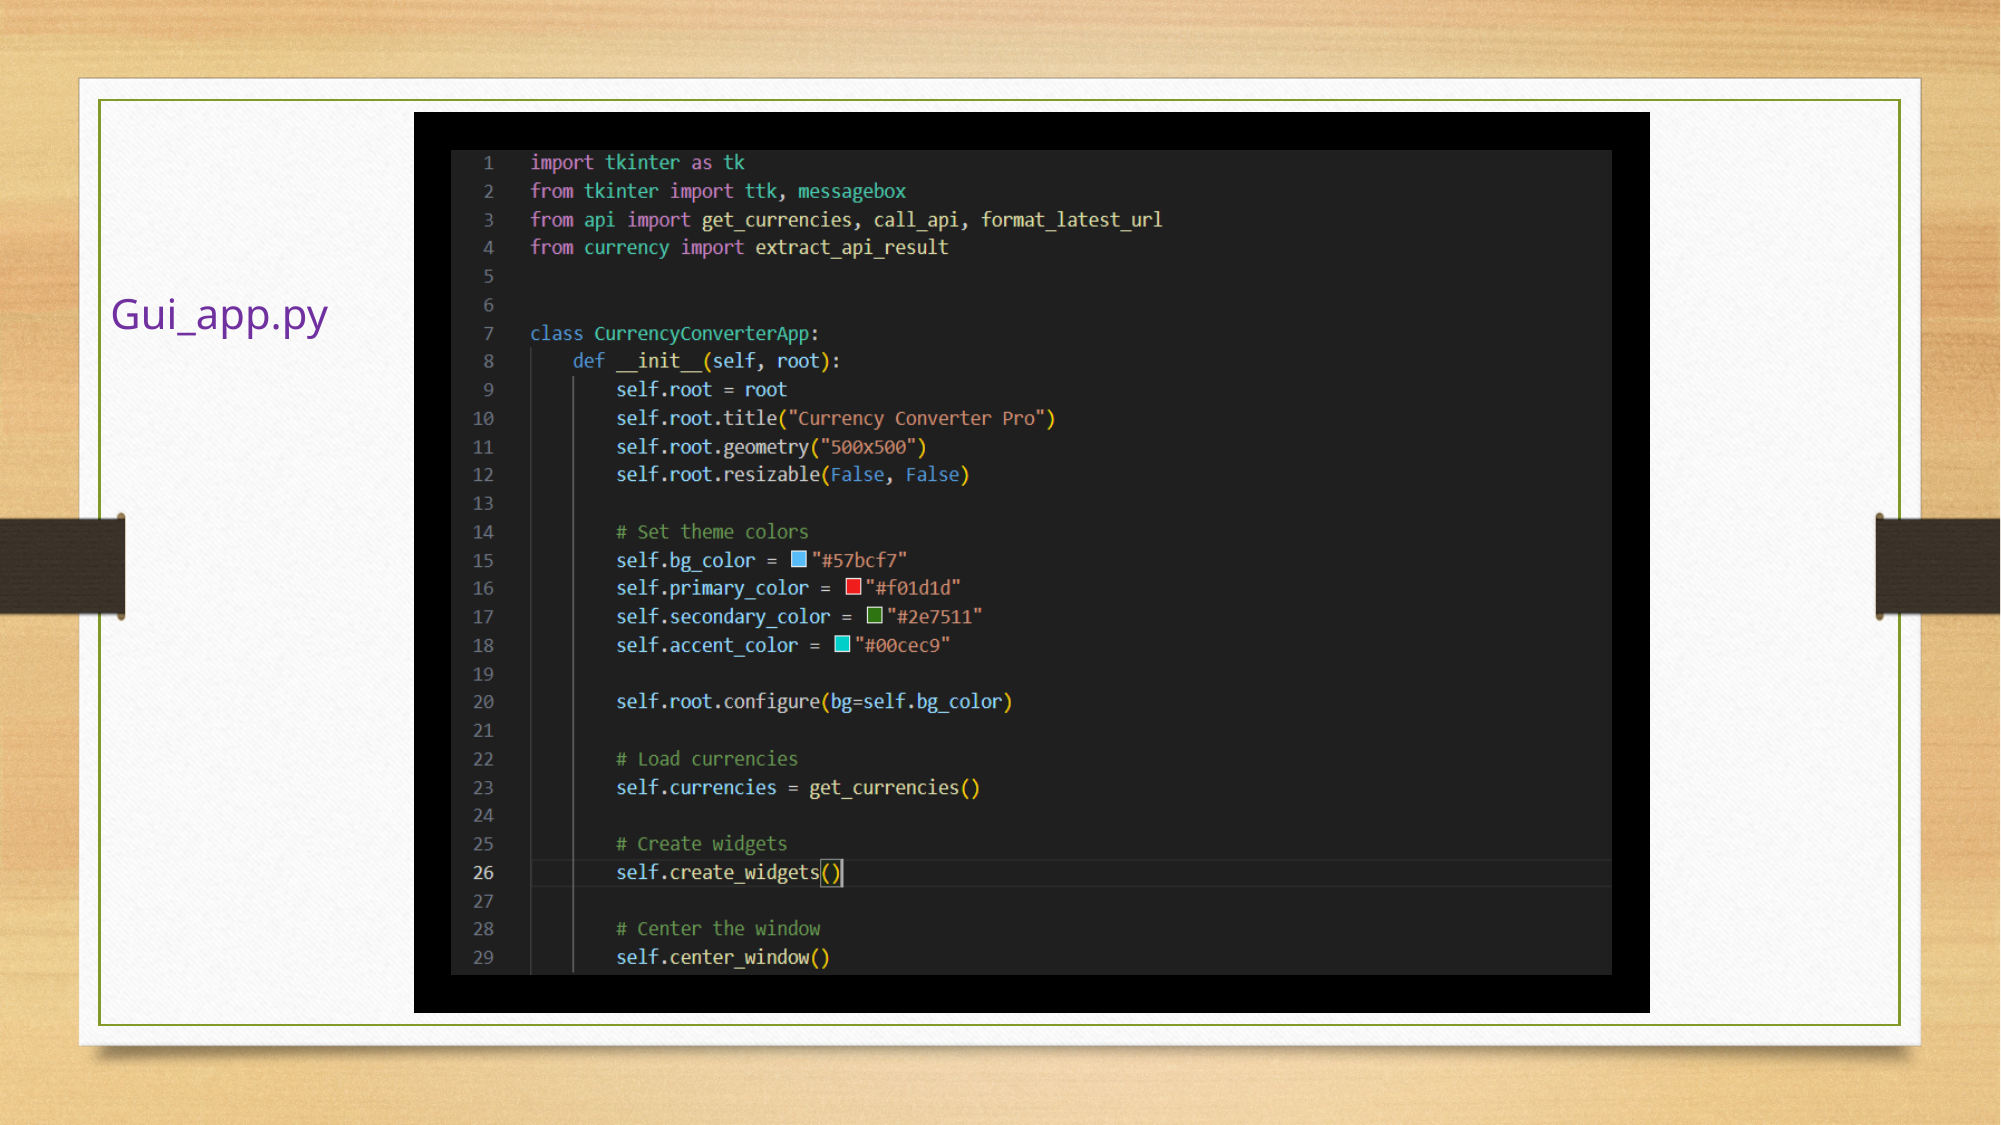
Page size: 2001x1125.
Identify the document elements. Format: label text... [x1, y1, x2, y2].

picture [0, 0, 2001, 1125]
text_box Gui_app.py [95, 280, 450, 346]
